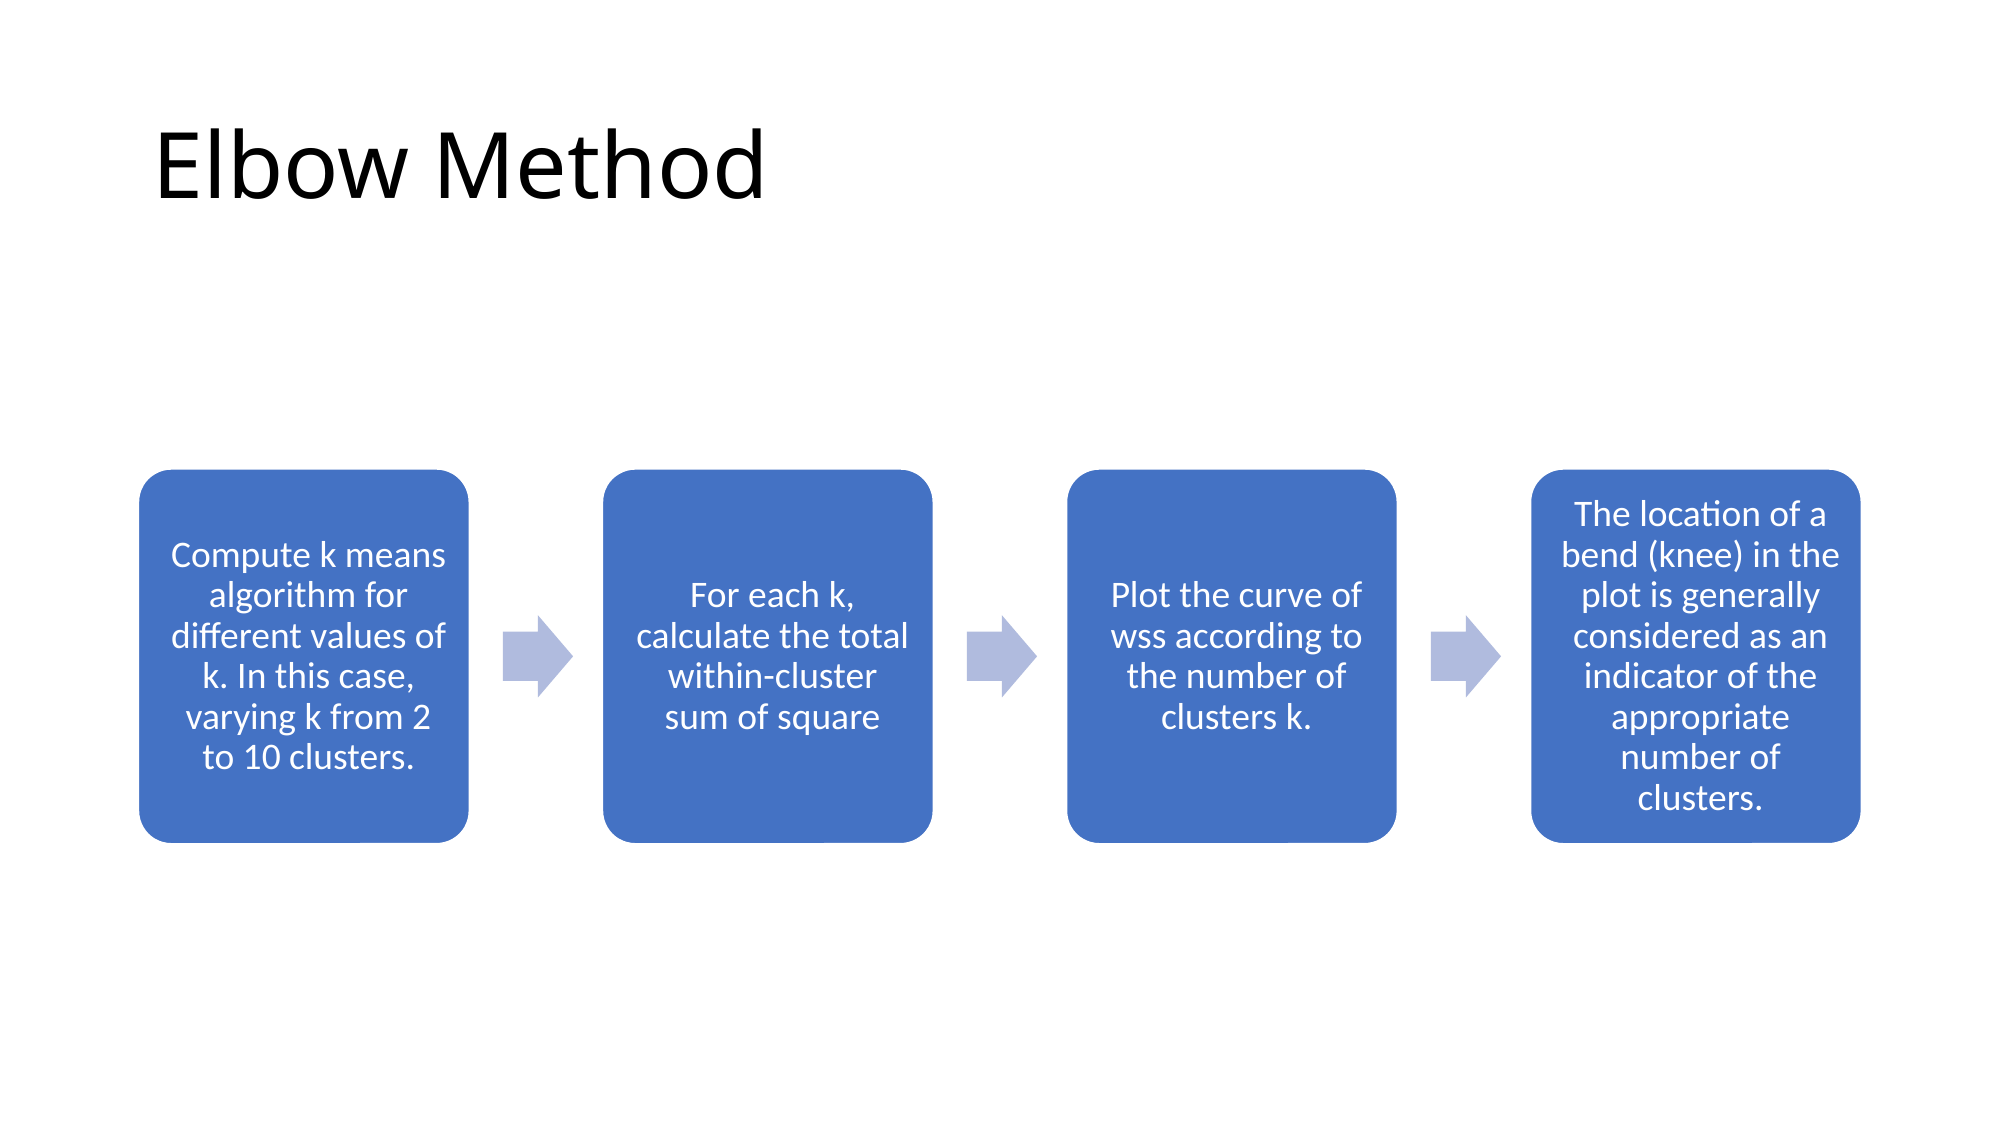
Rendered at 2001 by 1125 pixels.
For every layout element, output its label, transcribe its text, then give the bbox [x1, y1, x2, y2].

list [137, 299, 1863, 1014]
title Elbow Method [137, 59, 1863, 278]
